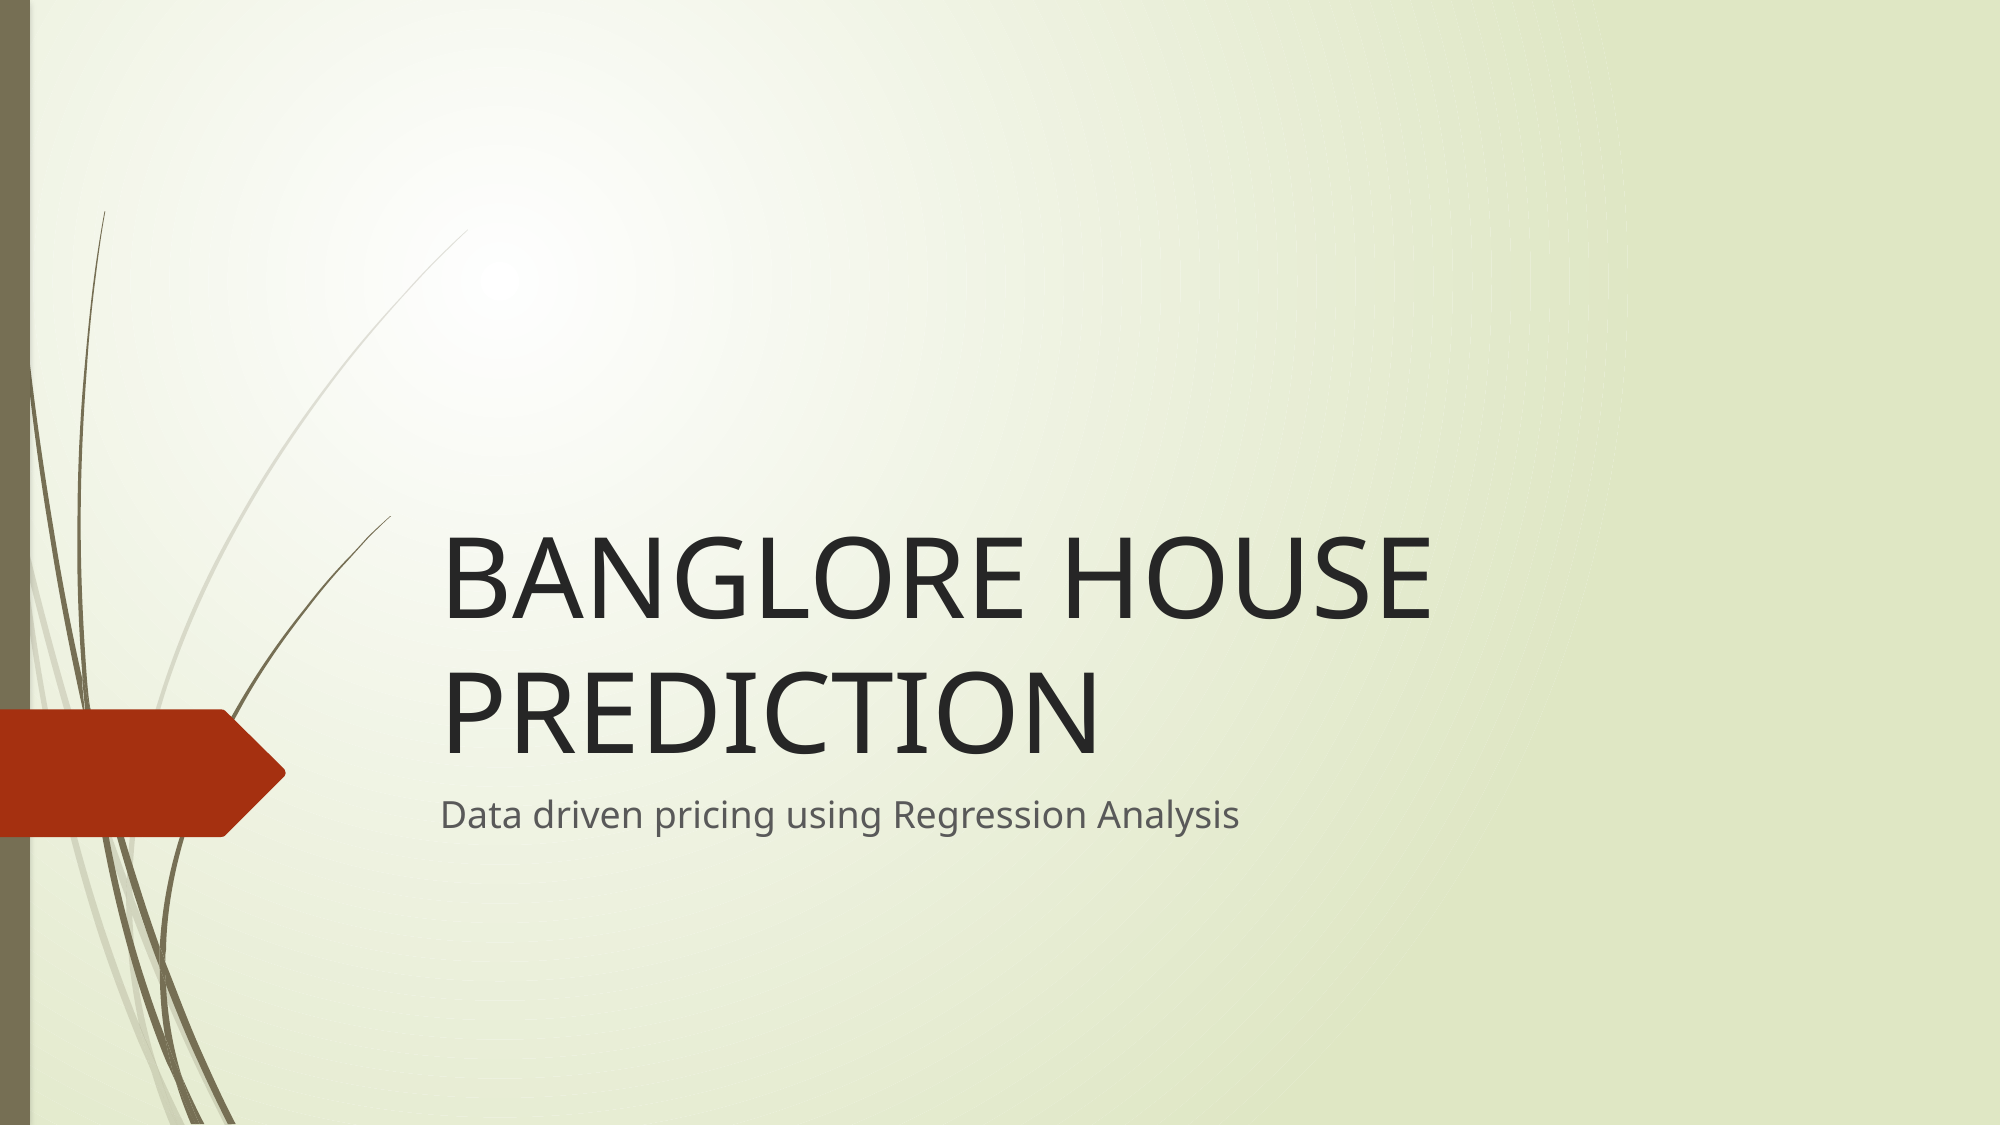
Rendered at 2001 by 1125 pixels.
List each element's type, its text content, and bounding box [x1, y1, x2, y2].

title BANGLORE HOUSE PREDICTION [424, 412, 1888, 783]
subtitle Data driven pricing using Regression Analysis [424, 783, 1888, 969]
